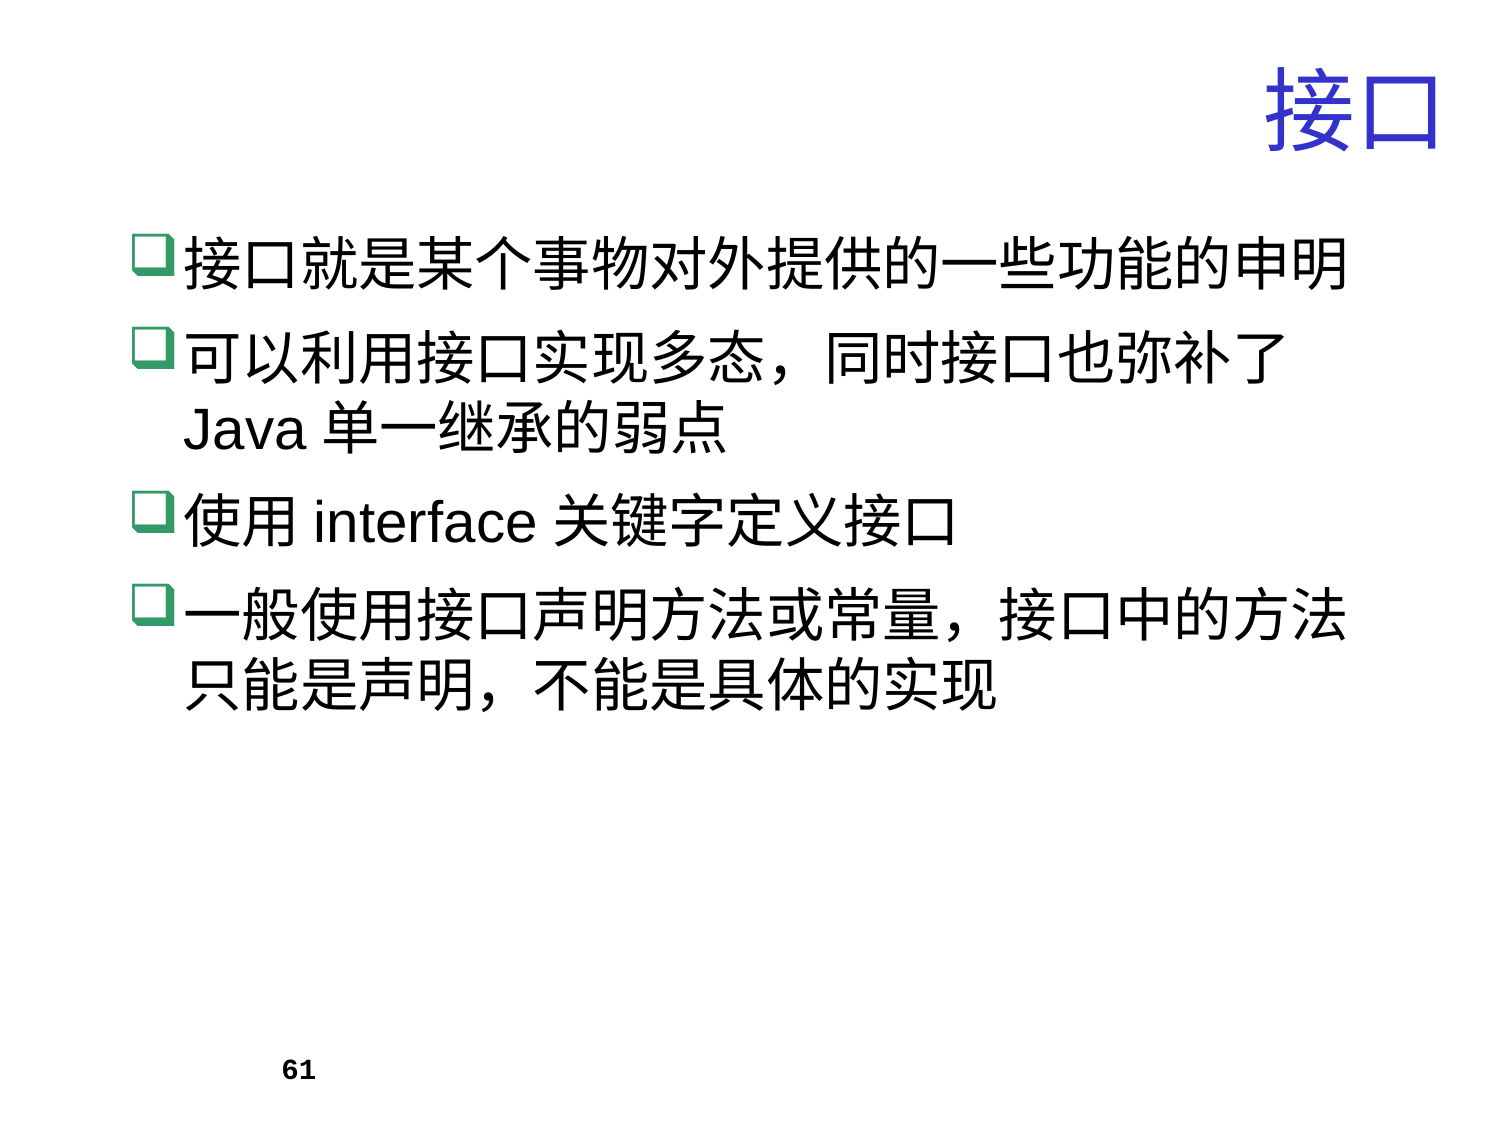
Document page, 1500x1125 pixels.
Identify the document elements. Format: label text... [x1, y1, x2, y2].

slide_number 61 [123, 1046, 474, 1083]
title 接口 [112, 42, 1463, 173]
list 接口就是某个事物对外提供的一些功能的申明 可以利用接口实现多态，同时接口也弥补了Java单一继承的弱点 使用interface关键字定义接口 一般使用接口声明方法或常量，接口中的方法只能是声明，不能是具体的实现 [112, 220, 1400, 893]
